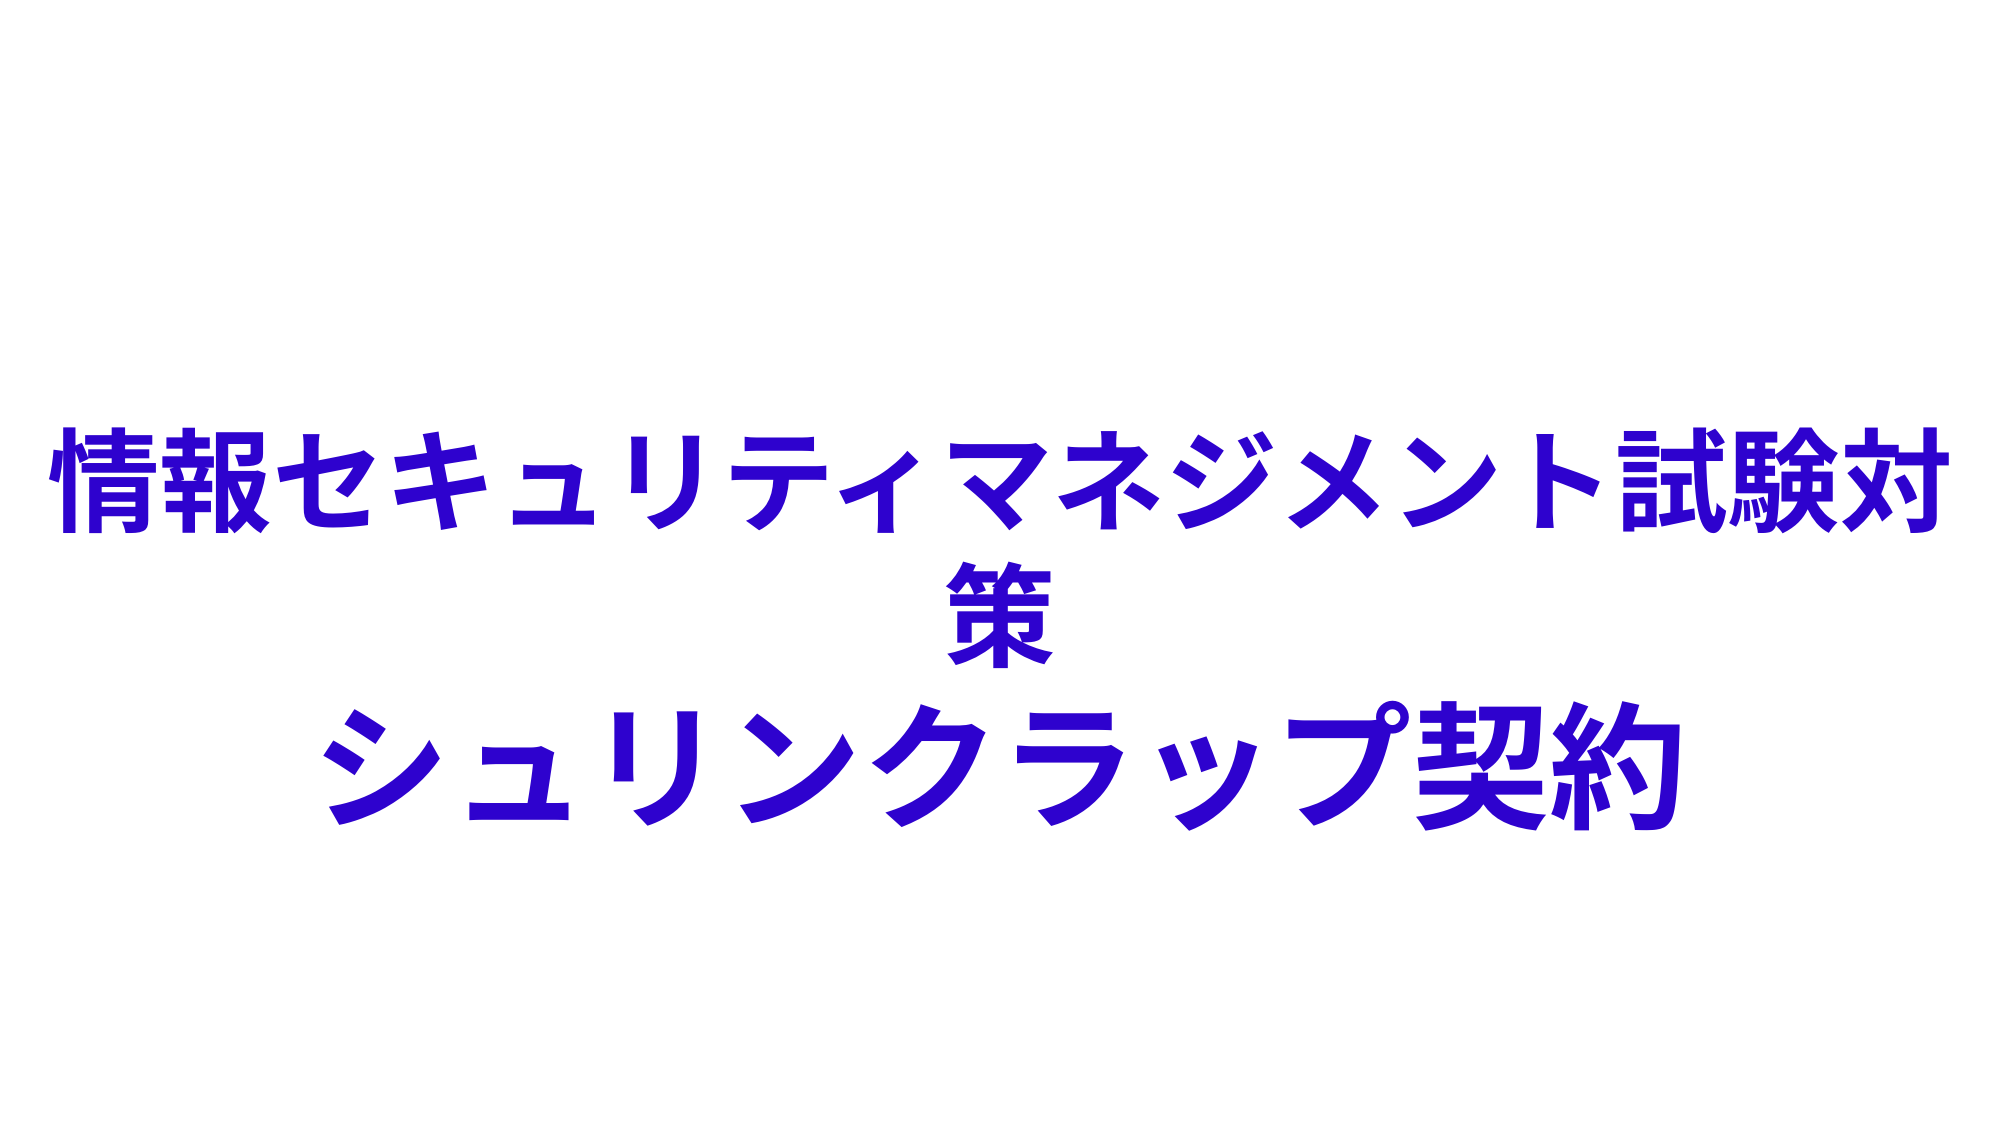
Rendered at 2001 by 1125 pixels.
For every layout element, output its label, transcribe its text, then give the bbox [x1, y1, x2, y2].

text_box 情報セキュリティマネジメント試験対策 シュリンクラップ契約 [0, 403, 2000, 854]
